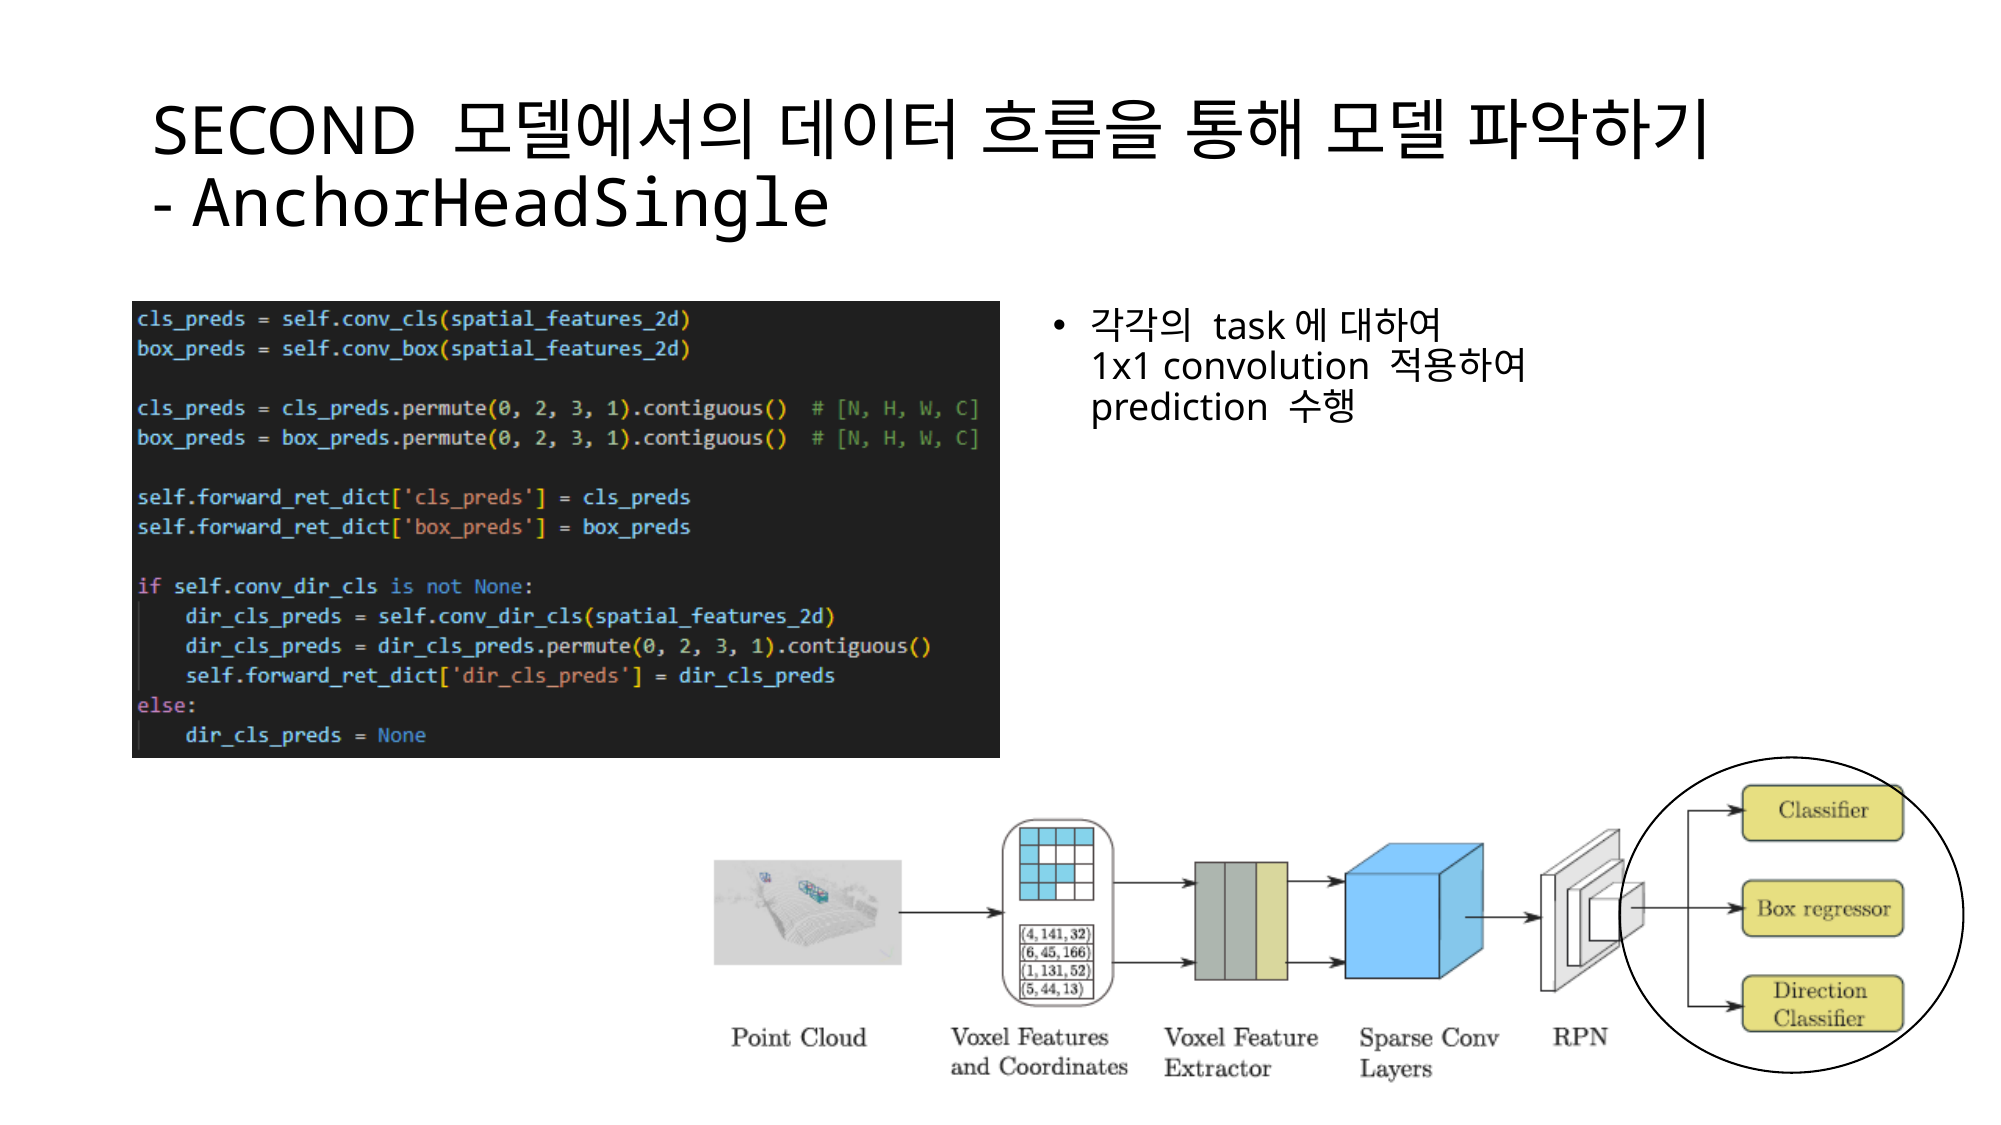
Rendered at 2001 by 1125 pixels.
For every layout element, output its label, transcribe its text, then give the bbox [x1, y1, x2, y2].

list 각각의 task에 대하여 1x1 convolution 적용하여 prediction 수행 [1037, 299, 1863, 757]
picture [132, 301, 1938, 1089]
text_box [1938, 830, 1965, 1000]
title SECOND 모델에서의 데이터 흐름을 통해 모델 파악하기 - AnchorHeadSingle [137, 59, 1863, 278]
